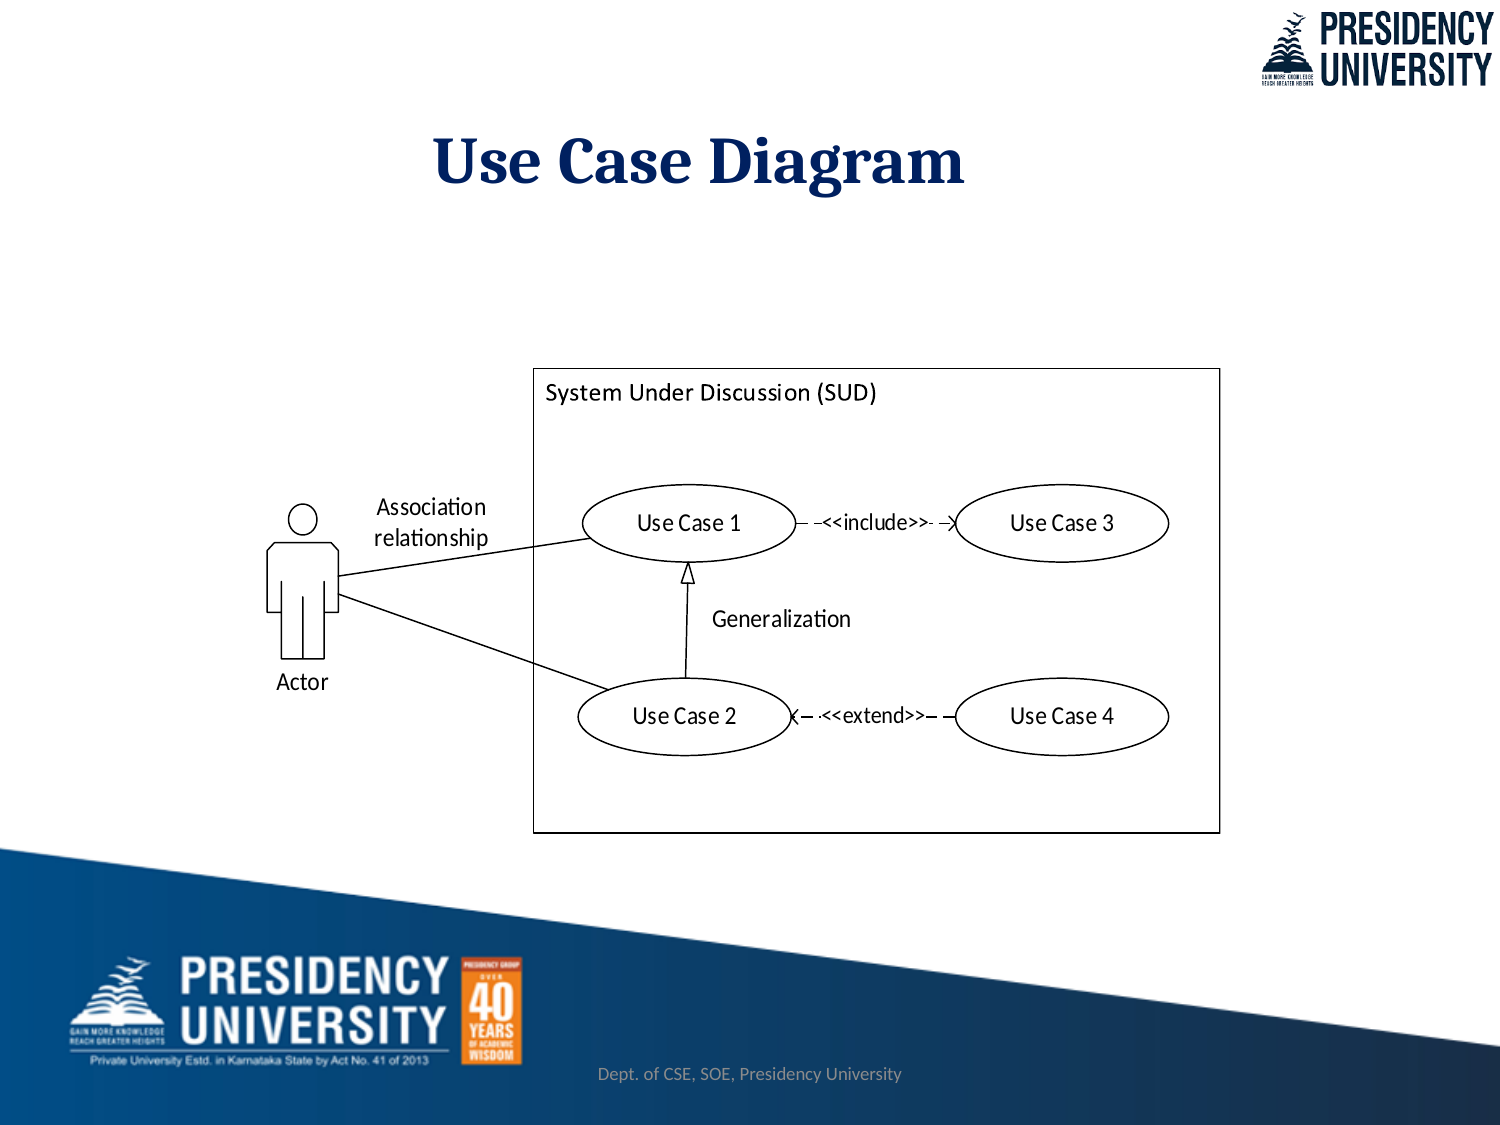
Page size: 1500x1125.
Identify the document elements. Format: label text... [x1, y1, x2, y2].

title Use Case Diagram [237, 63, 1162, 260]
picture [0, 845, 1500, 1125]
picture [262, 365, 1221, 835]
footer Dept. of CSE, SOE, Presidency University [496, 1042, 1004, 1103]
picture [1254, 0, 1500, 96]
